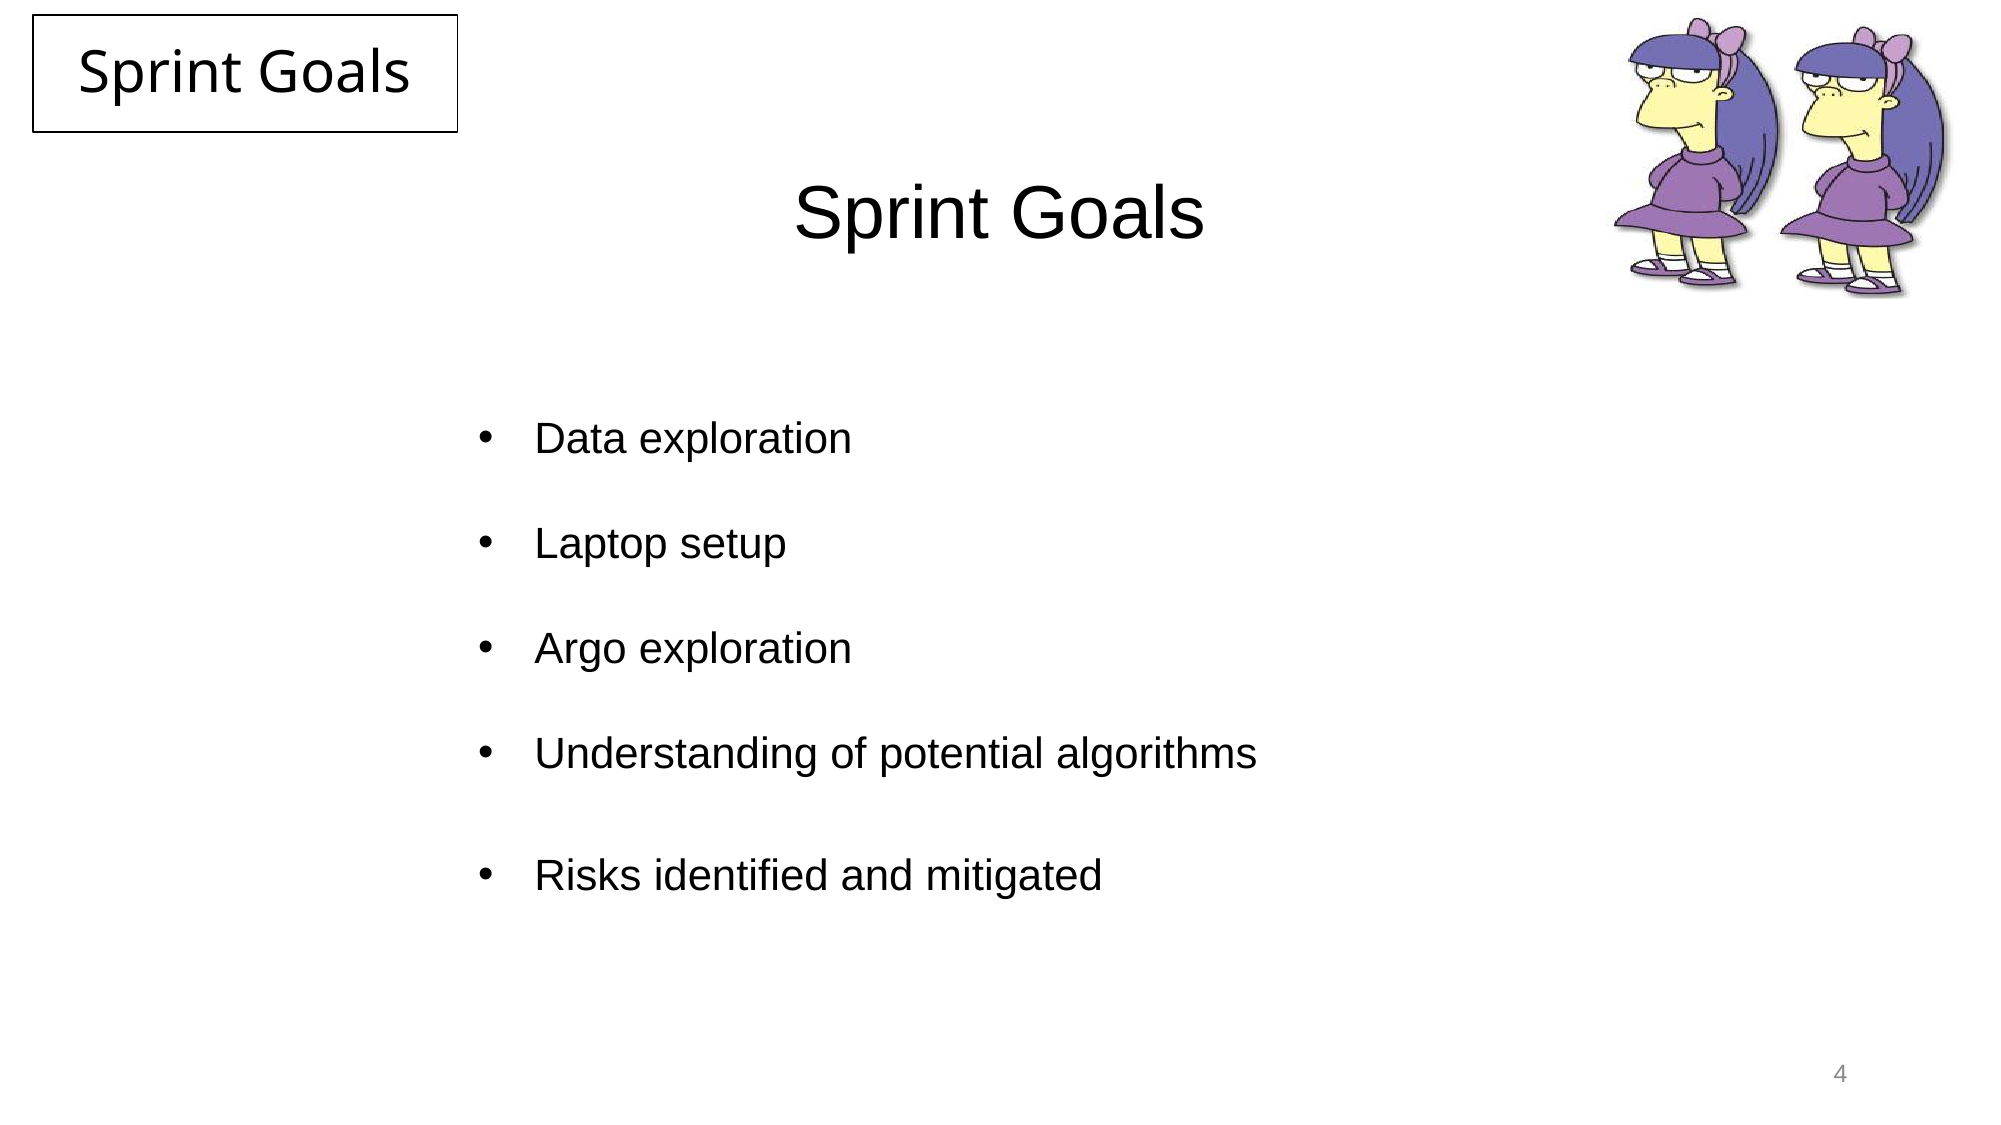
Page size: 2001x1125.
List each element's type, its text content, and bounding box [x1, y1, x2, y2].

picture [1560, 12, 2000, 299]
text_box Sprint Goals [33, 15, 458, 133]
text_box Sprint Goals [748, 155, 1252, 262]
text_box Data exploration Laptop setup Argo exploration Understanding of potential algorithms Risks identified and mitigated [463, 350, 1616, 1036]
slide_number 4 [1412, 1042, 1863, 1103]
